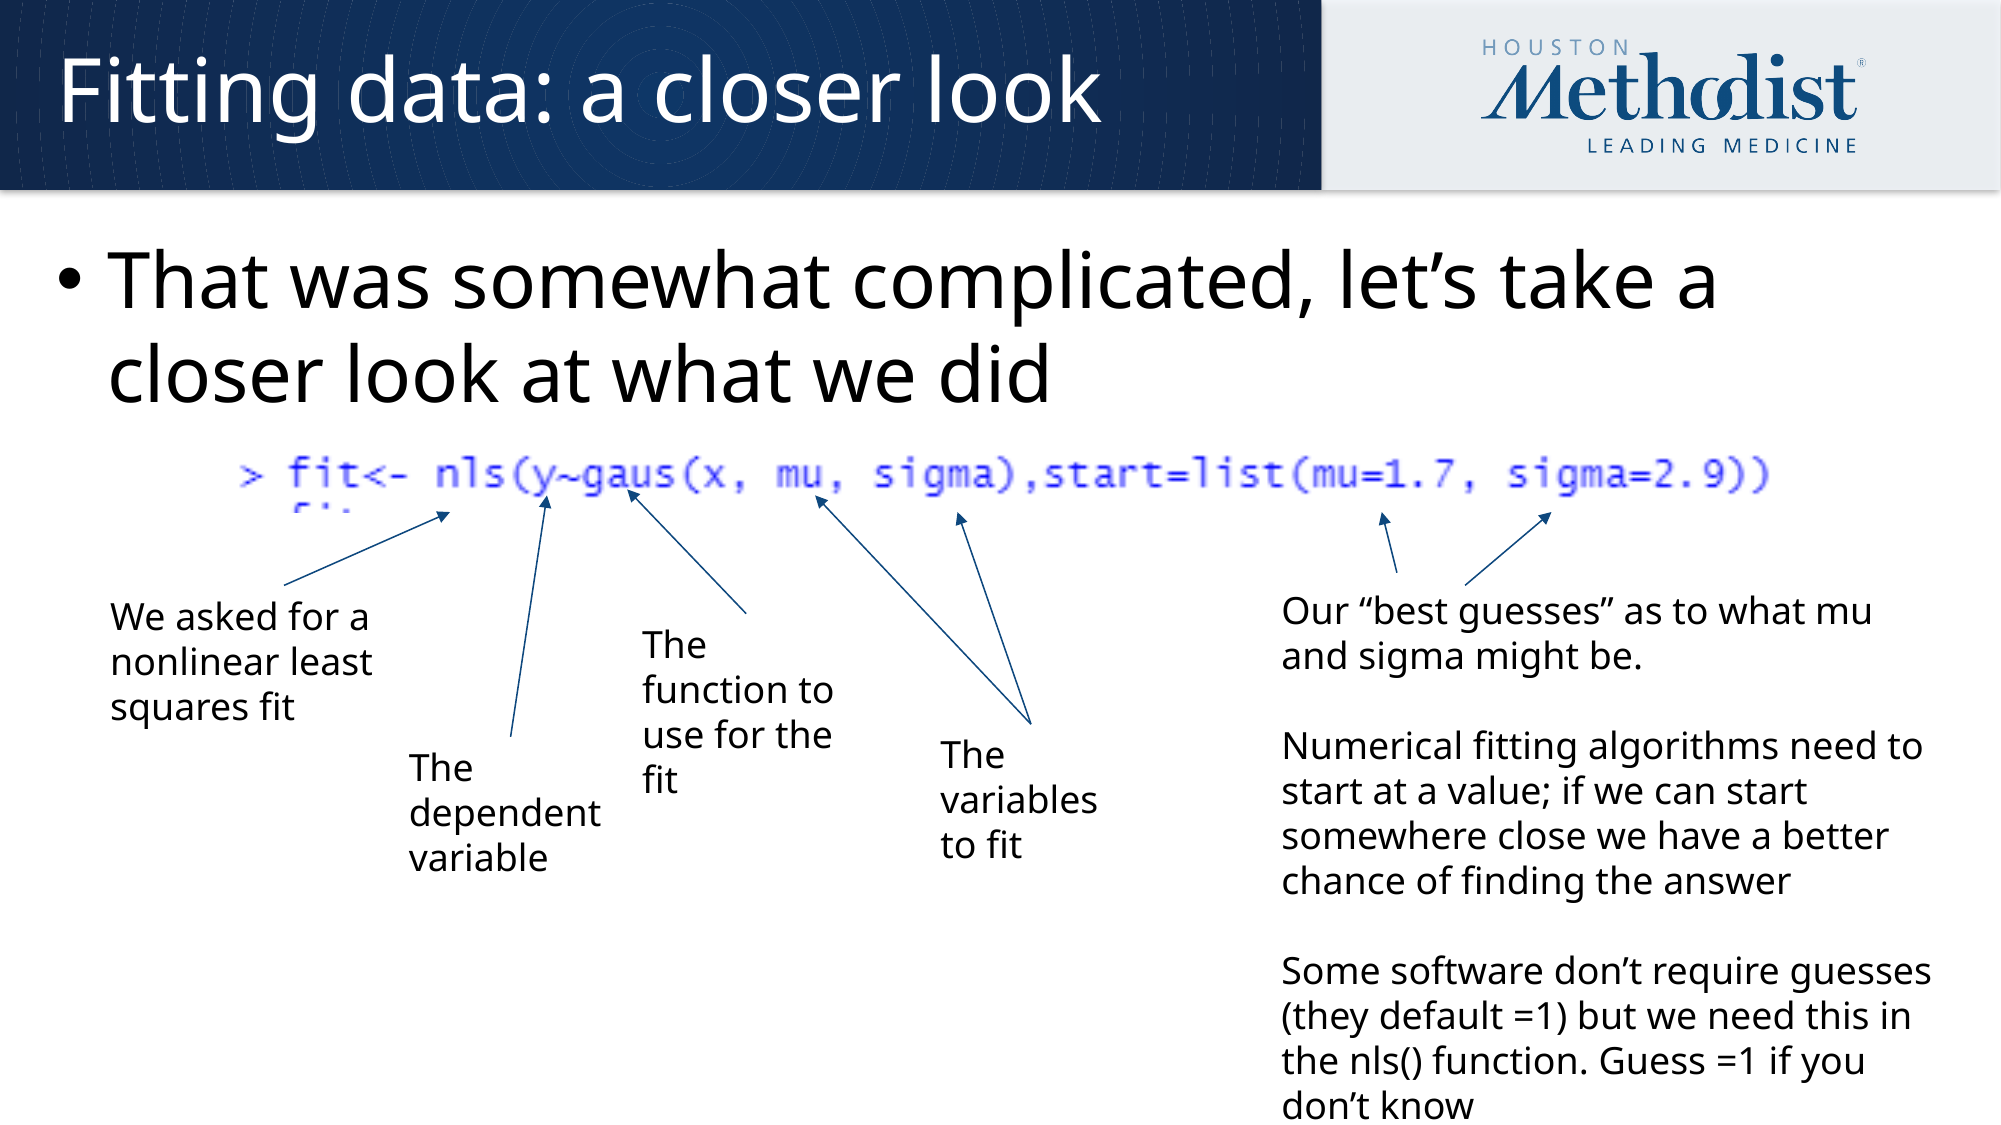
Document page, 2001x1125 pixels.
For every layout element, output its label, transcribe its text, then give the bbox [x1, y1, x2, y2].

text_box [626, 489, 747, 614]
list That was somewhat complicated, let’s take a closer look at what we did [41, 223, 1936, 994]
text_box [1464, 511, 1552, 586]
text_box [283, 511, 451, 586]
text_box The dependent variable [393, 736, 628, 887]
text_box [814, 495, 1032, 725]
text_box We asked for a nonlinear least squares fit [95, 585, 473, 736]
text_box The variables to fit [925, 724, 1137, 874]
picture [1481, 39, 1866, 153]
text_box Our “best guesses” as to what mu and sigma might be. Numerical fitting algorithms need to start at a value; if we can start somewhere close we have a better chance of finding the answer Some software don’t require guesses (they default =1) but we need this in the nls() function. Guess =1 if you don’t know [1266, 579, 1961, 1125]
text_box The function to use for the fit [627, 613, 866, 809]
picture [226, 448, 1828, 513]
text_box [510, 495, 548, 738]
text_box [1381, 511, 1398, 573]
title Fitting data: a closer look [42, 15, 1282, 178]
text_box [957, 511, 1032, 725]
